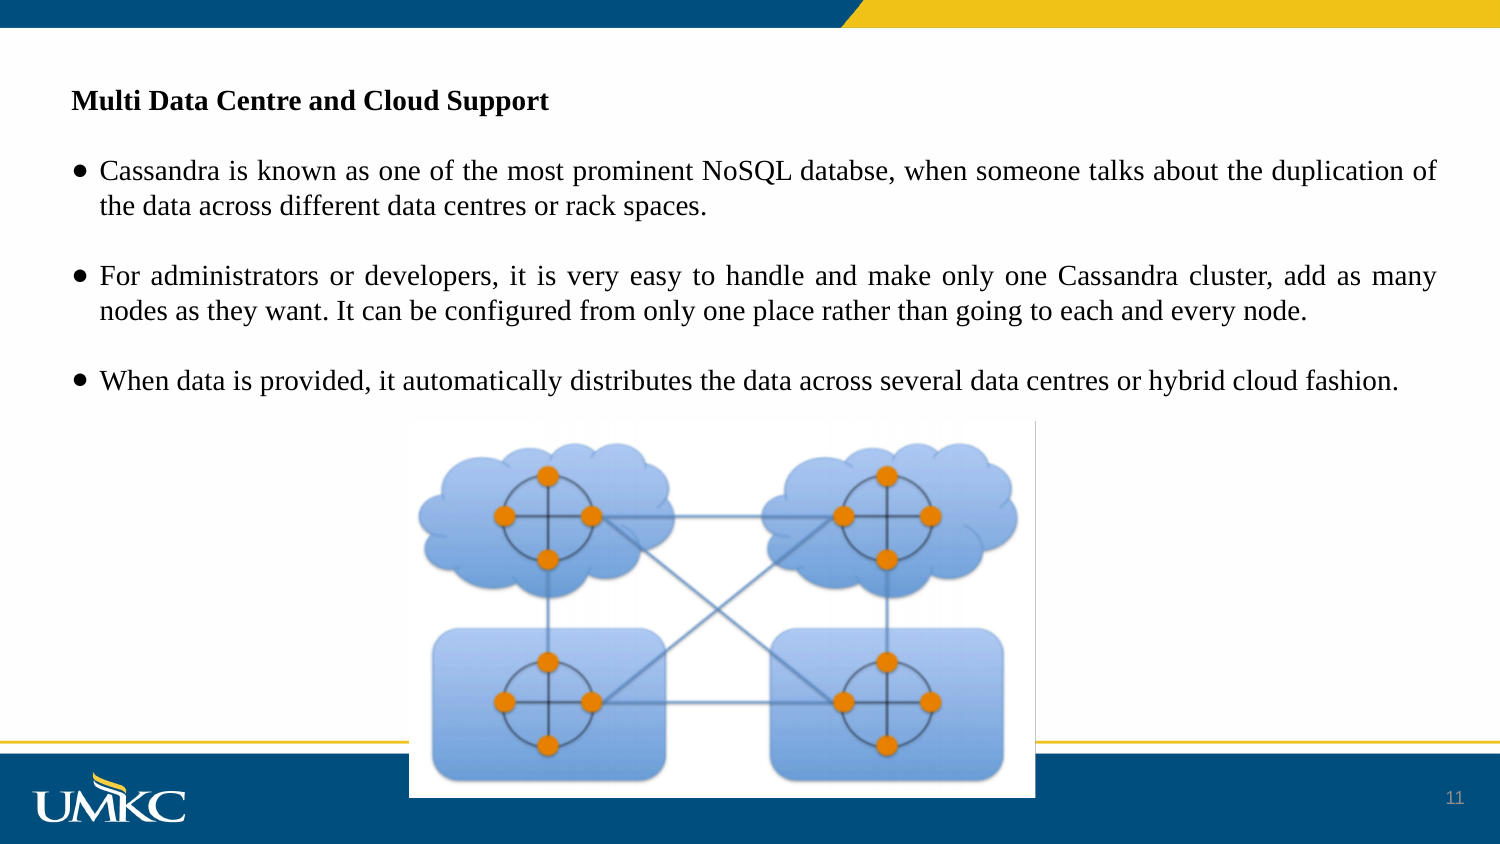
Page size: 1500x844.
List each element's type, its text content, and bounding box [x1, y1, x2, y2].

list Multi Data Centre and Cloud Support Cassandra is known as one of the most prominent NoSQL databse, when someone talks about the duplication of the data across different data centres or rack spaces. For administrators or developers, it is very easy to handle and make only one Cassandra cluster, add as many nodes as they want. It can be configured from only one place rather than going to each and every node. When data is provided, it automatically distributes the data across several data centres or hybrid cloud fashion. [56, 66, 1455, 806]
picture [0, 0, 1500, 844]
slide_number 11 [1389, 764, 1480, 830]
